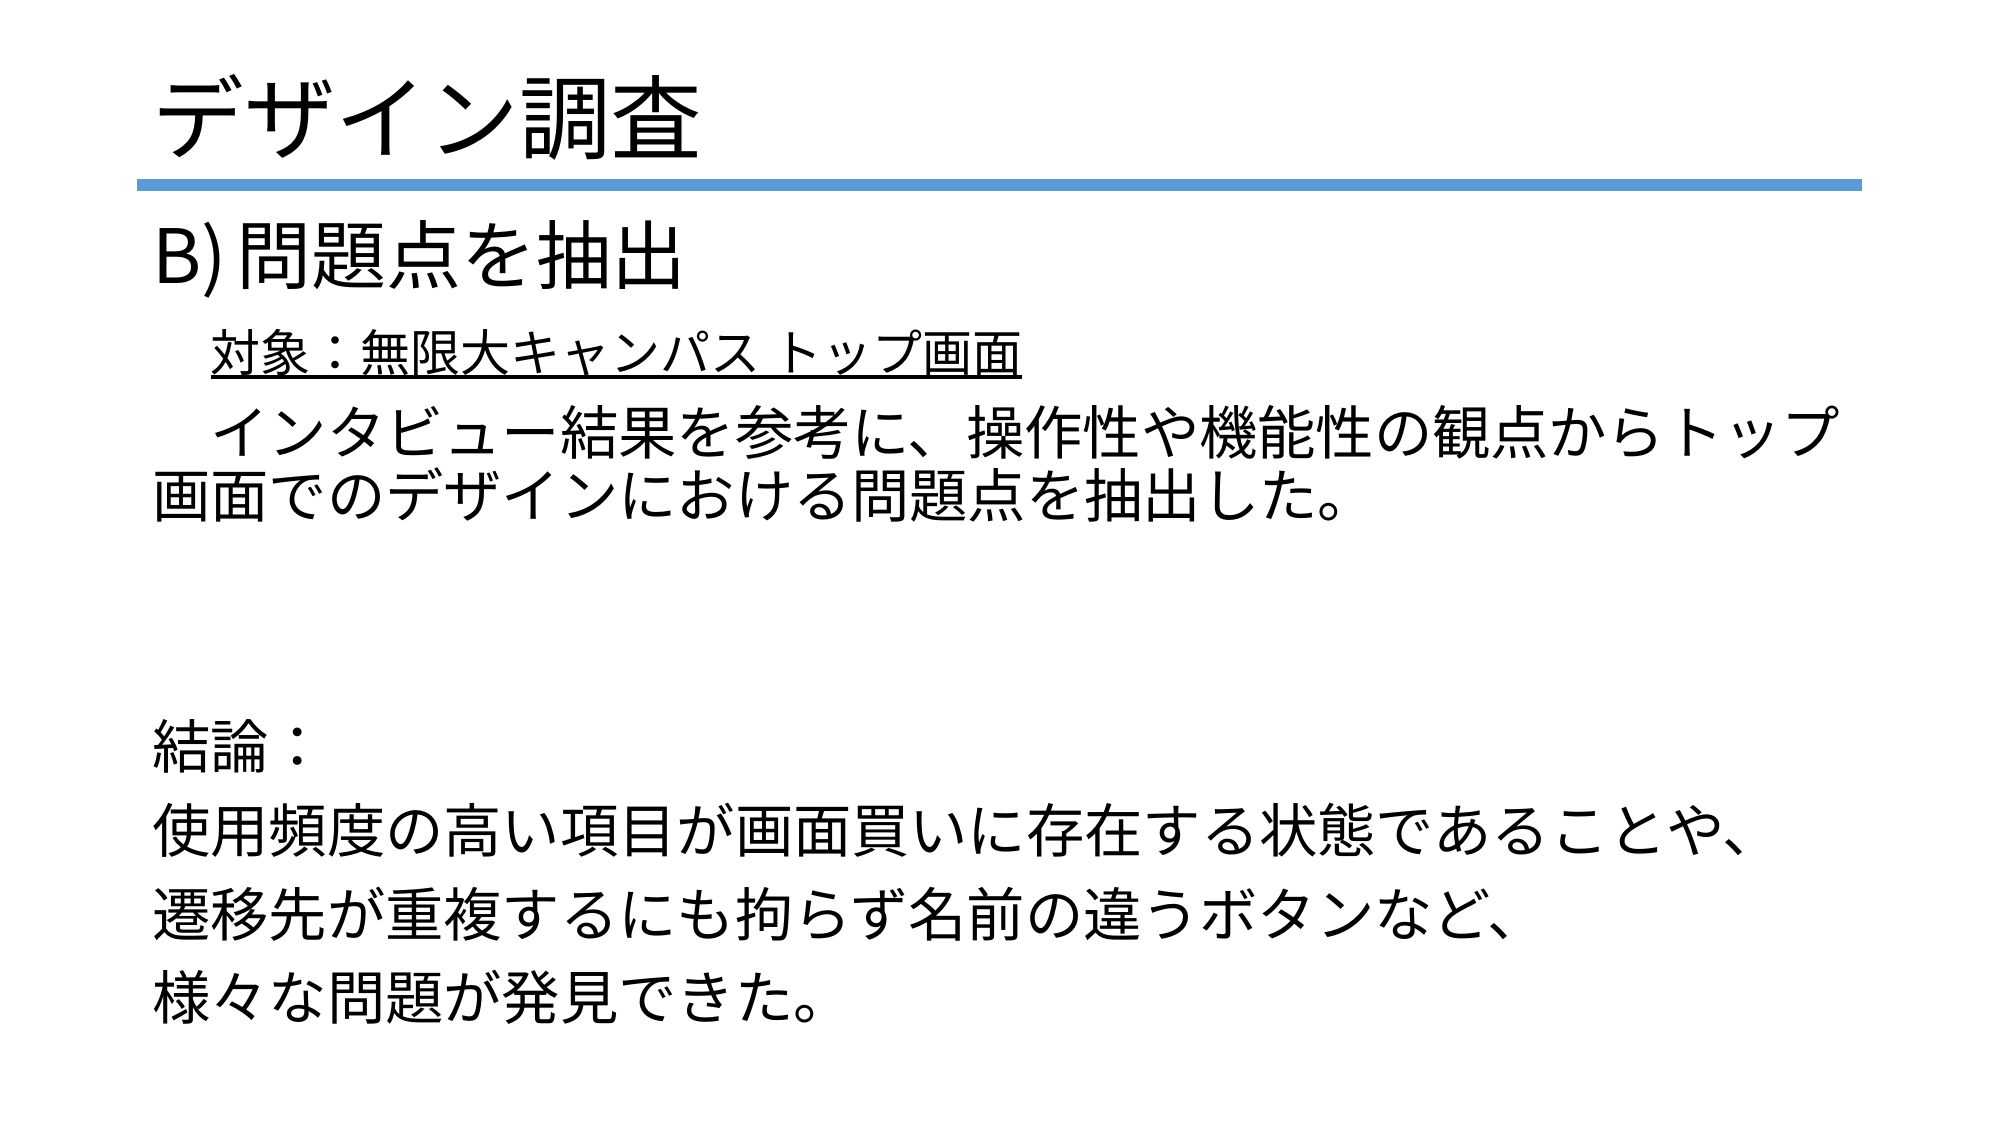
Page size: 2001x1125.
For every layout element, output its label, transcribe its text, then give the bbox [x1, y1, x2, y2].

list 問題点を抽出 対象：無限大キャンパス トップ画面 インタビュー結果を参考に、操作性や機能性の観点からトップ画面でのデザインにおける問題点を抽出した。 結論： 使用頻度の高い項目が画面買いに存在する状態であることや、 遷移先が重複するにも拘らず名前の違うボタンなど、 様々な問題が発見できた。 [137, 211, 1863, 1091]
text_box デザイン調査 [137, 59, 1863, 184]
